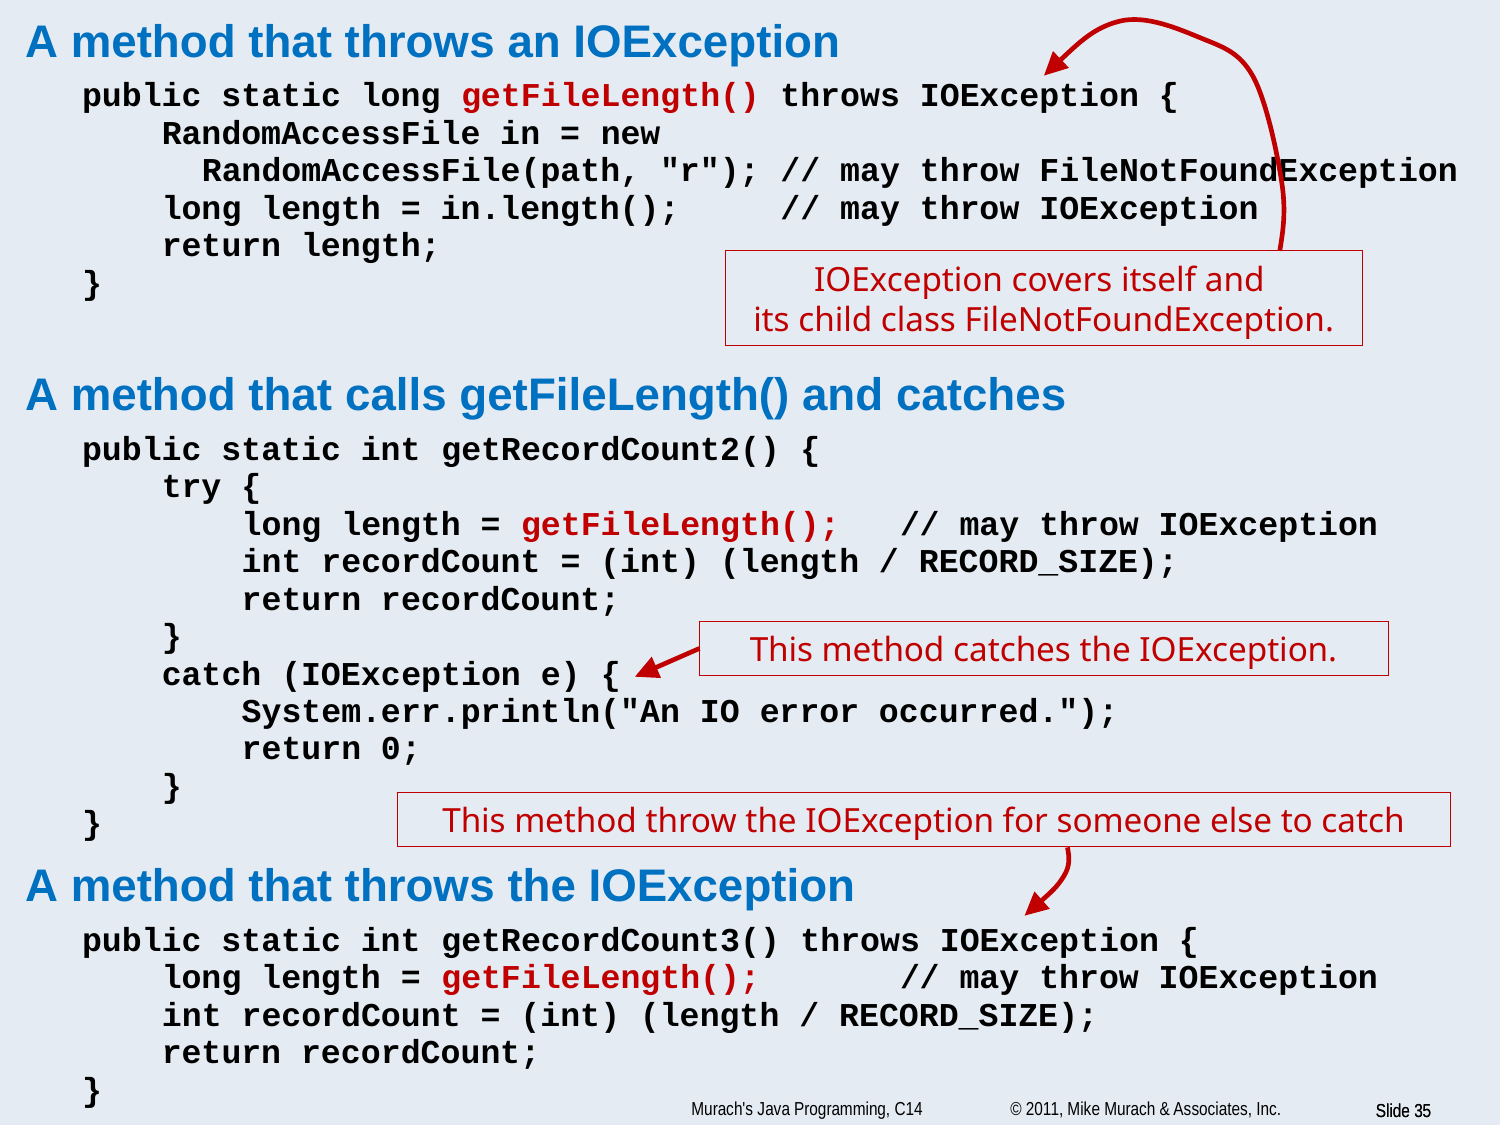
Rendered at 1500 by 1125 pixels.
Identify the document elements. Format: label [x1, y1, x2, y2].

text_box [24, 0, 1468, 1119]
text_box [634, 648, 700, 677]
